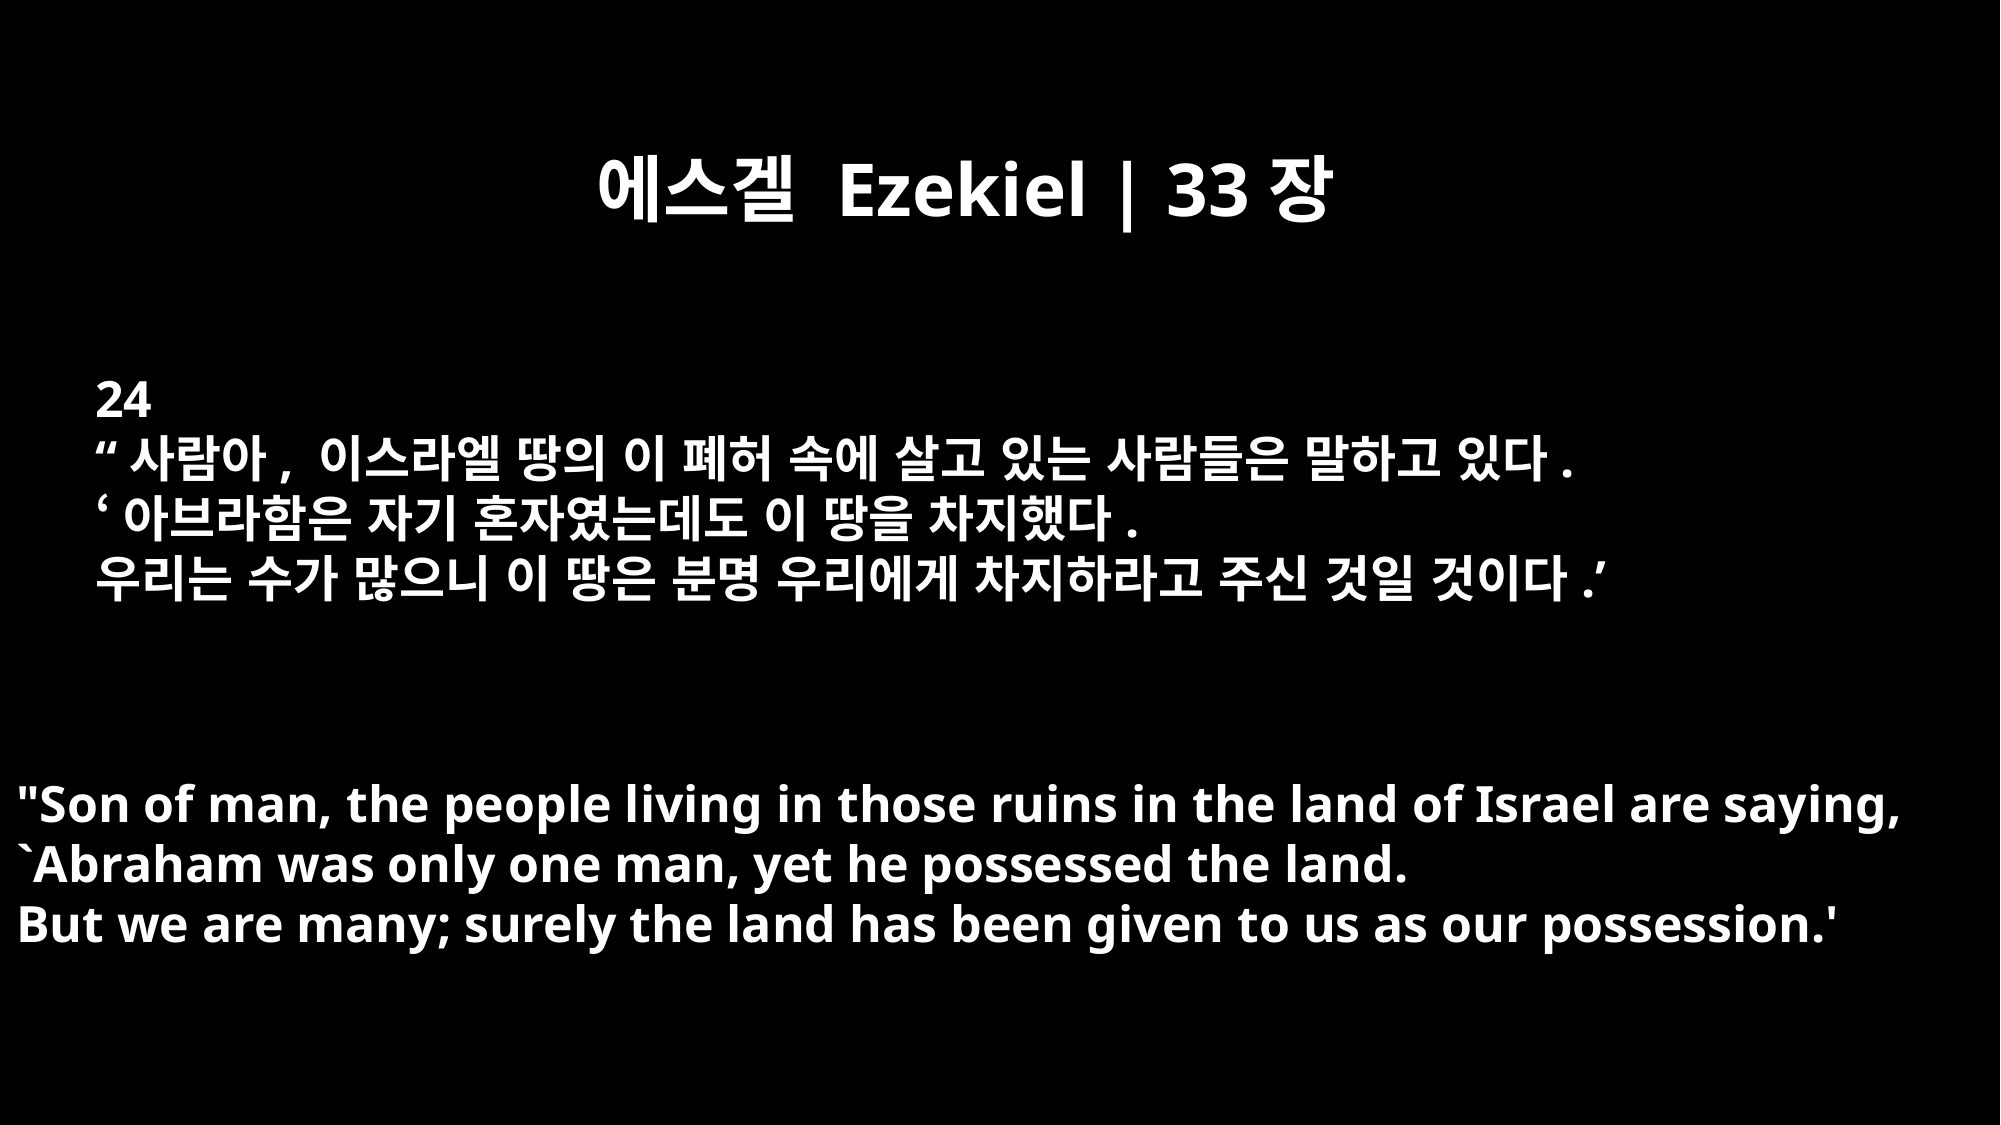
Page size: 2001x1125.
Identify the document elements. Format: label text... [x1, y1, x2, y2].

text_box 에스겔 Ezekiel | 33장 [581, 136, 1351, 239]
text_box "Son of man, the people living in those ruins in the land of Israel are saying, `Abraham was only one man, yet he possessed the land. But we are many; surely the land has been given to us as our possession.' [1, 764, 1930, 960]
text_box 24 “사람아, 이스라엘 땅의 이 폐허 속에 살고 있는 사람들은 말하고 있다. ‘아브라함은 자기 혼자였는데도 이 땅을 차지했다. 우리는 수가 많으니 이 땅은 분명 우리에게 차지하라고 주신 것일 것이다.’ [80, 359, 1622, 615]
